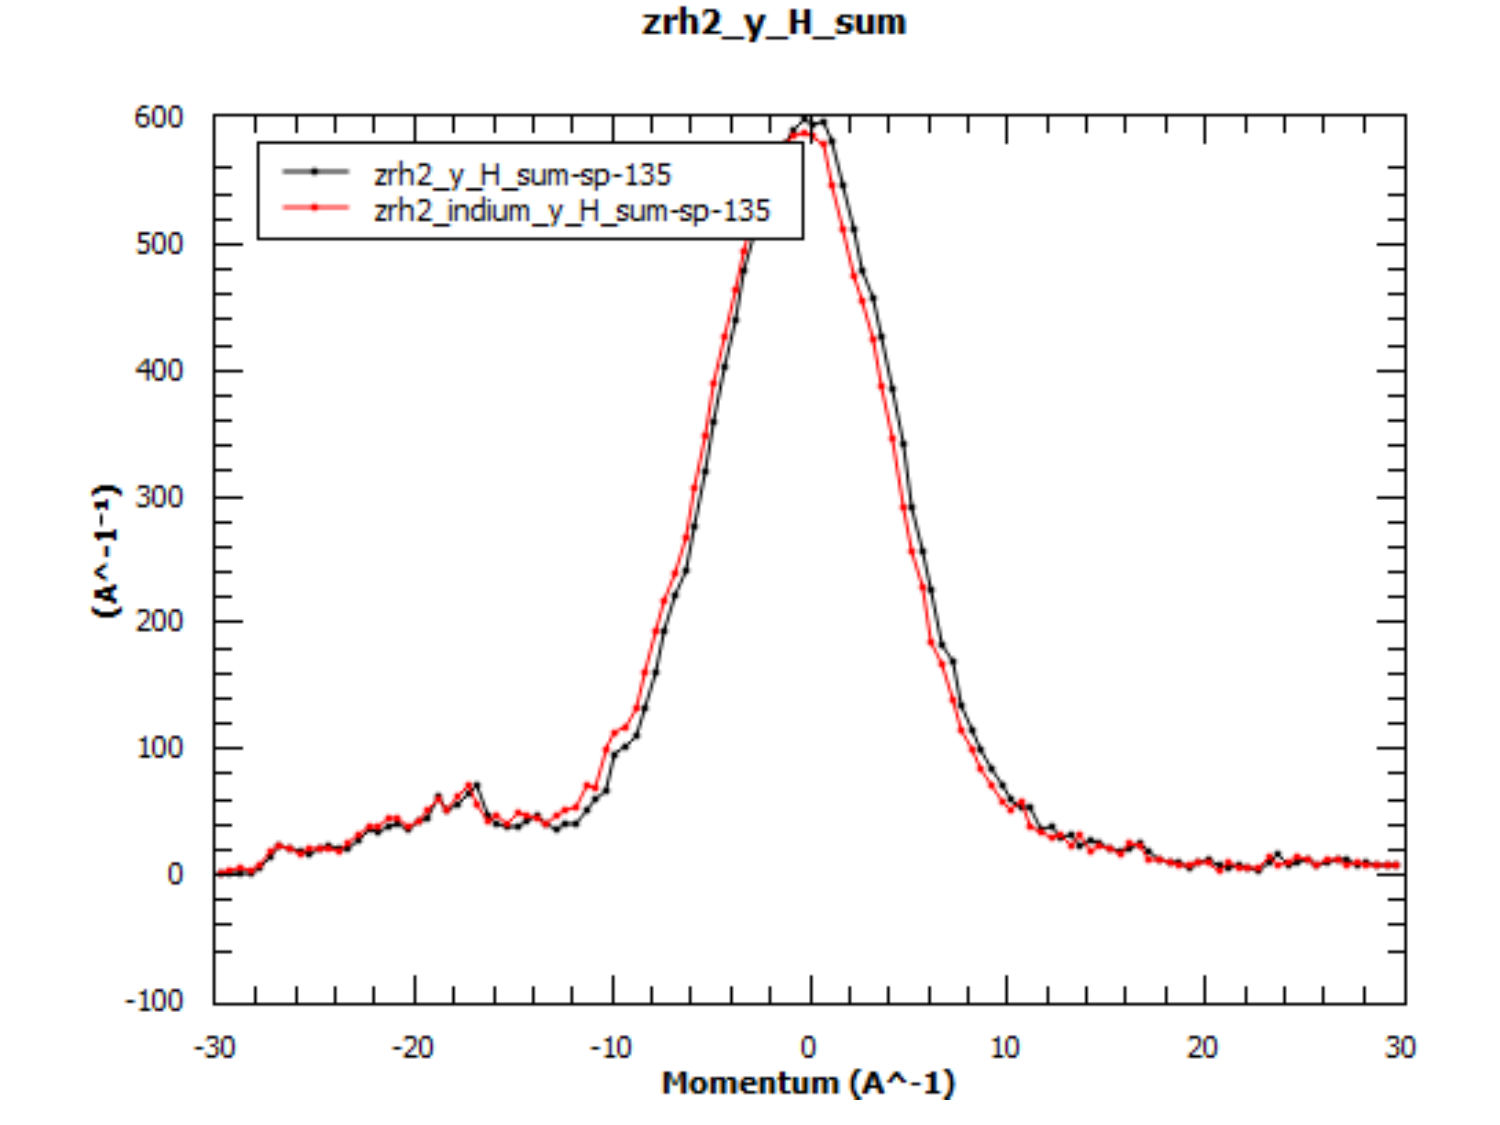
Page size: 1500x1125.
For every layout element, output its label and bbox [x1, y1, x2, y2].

picture [87, 0, 1463, 1101]
